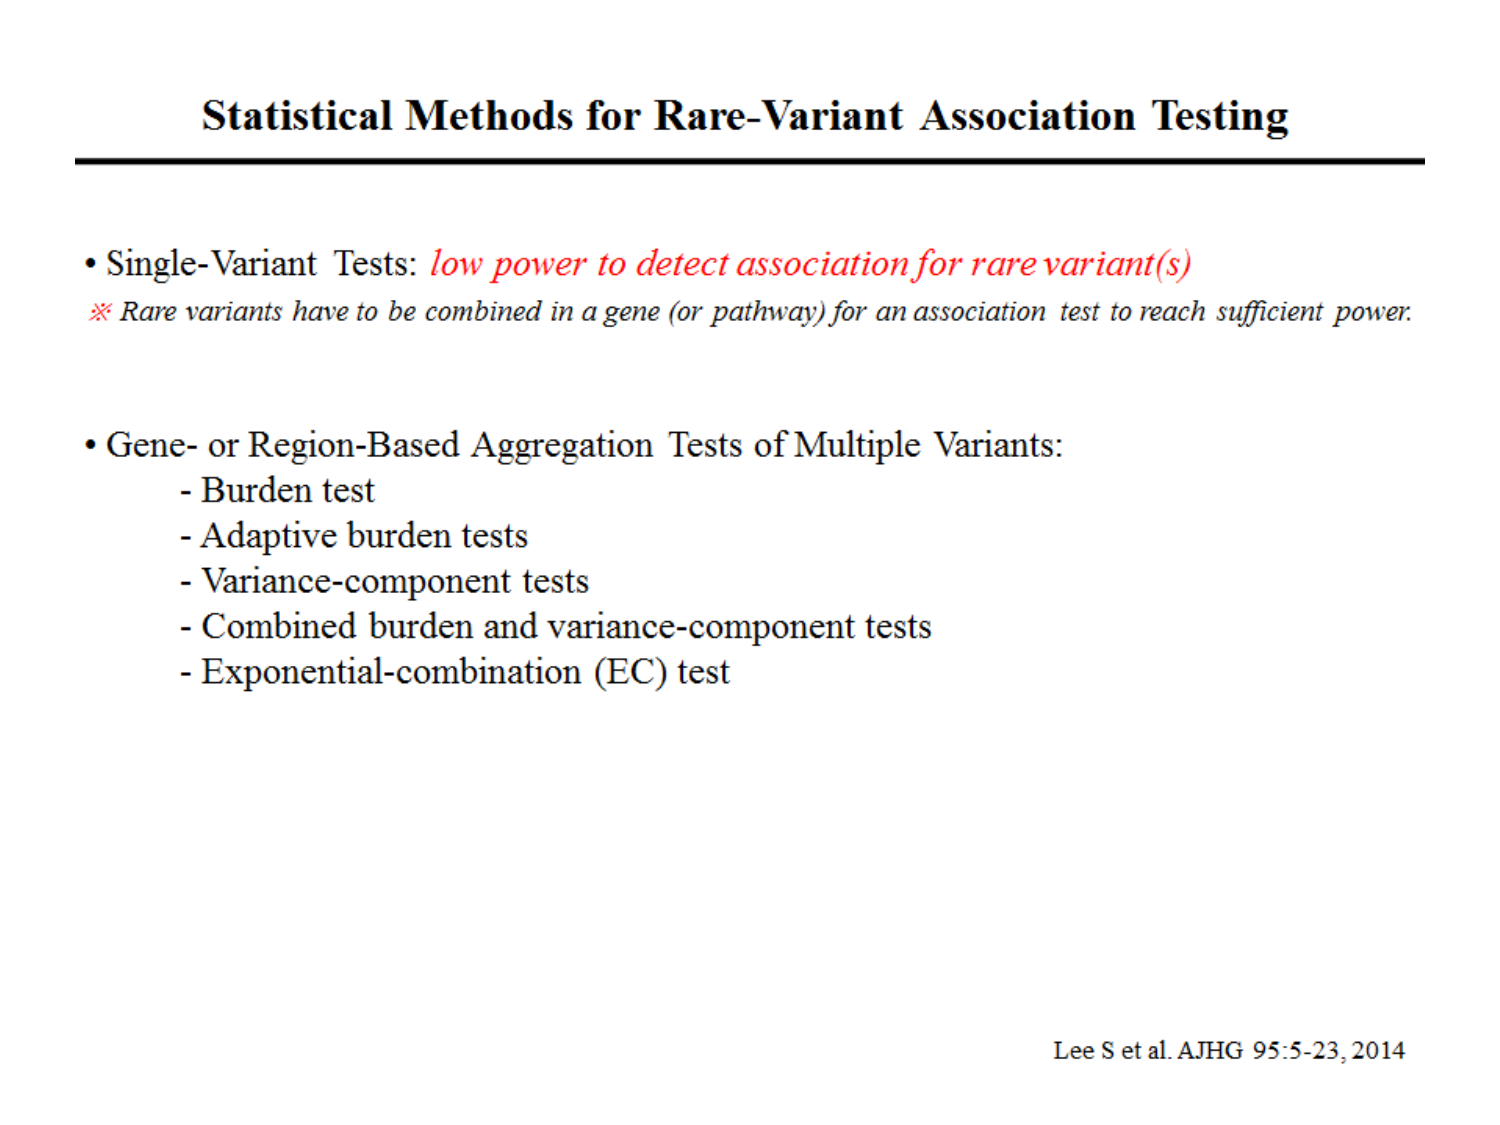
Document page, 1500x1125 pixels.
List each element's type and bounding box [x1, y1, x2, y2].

picture [75, 55, 1425, 1070]
